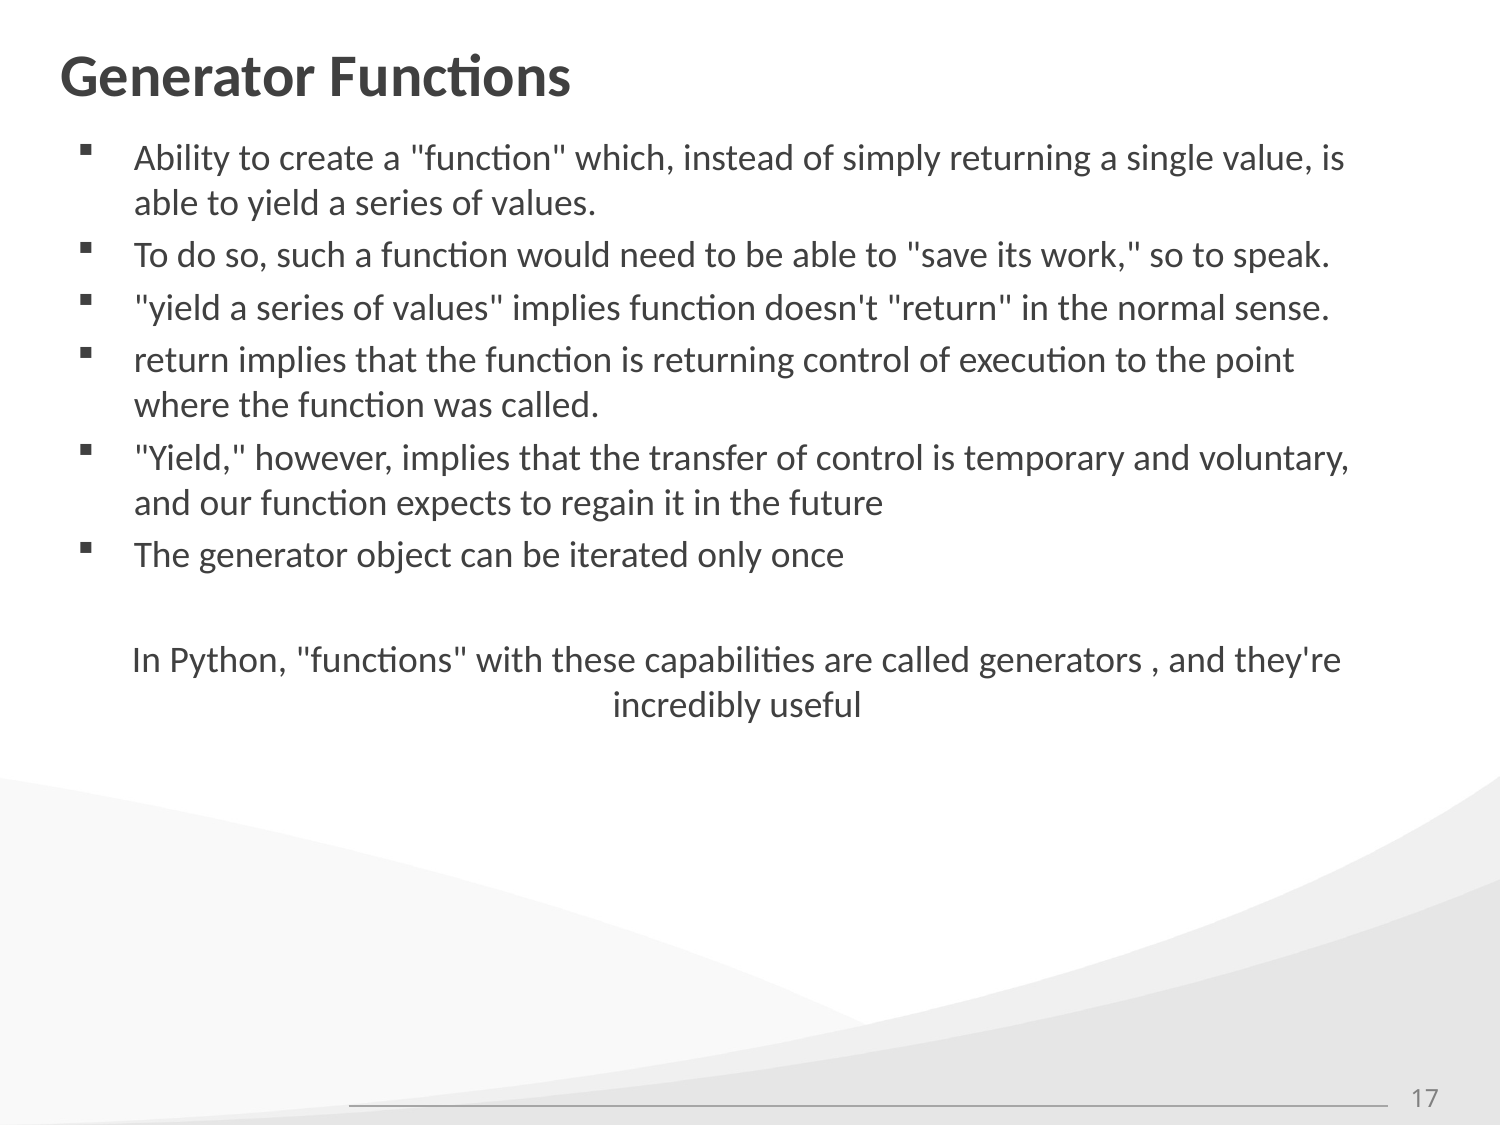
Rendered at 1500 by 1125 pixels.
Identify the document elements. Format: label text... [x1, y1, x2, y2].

picture [0, 0, 1500, 1125]
title Generator Functions [45, 24, 1450, 120]
list Ability to create a "function" which, instead of simply returning a single value, is able to yield a series of values. To do so, such a function would need to be able to "save its work," so to speak. "yield a series of values" implies function doesn't "return" in the normal sense. return implies that the function is returning control of execution to the point where the function was called. "Yield," however, implies that the transfer of control is temporary and voluntary, and our function expects to regain it in the future The generator object can be iterated only once In Python, "functions" with these capabilities are called generators , and they're incredibly useful [62, 125, 1413, 888]
